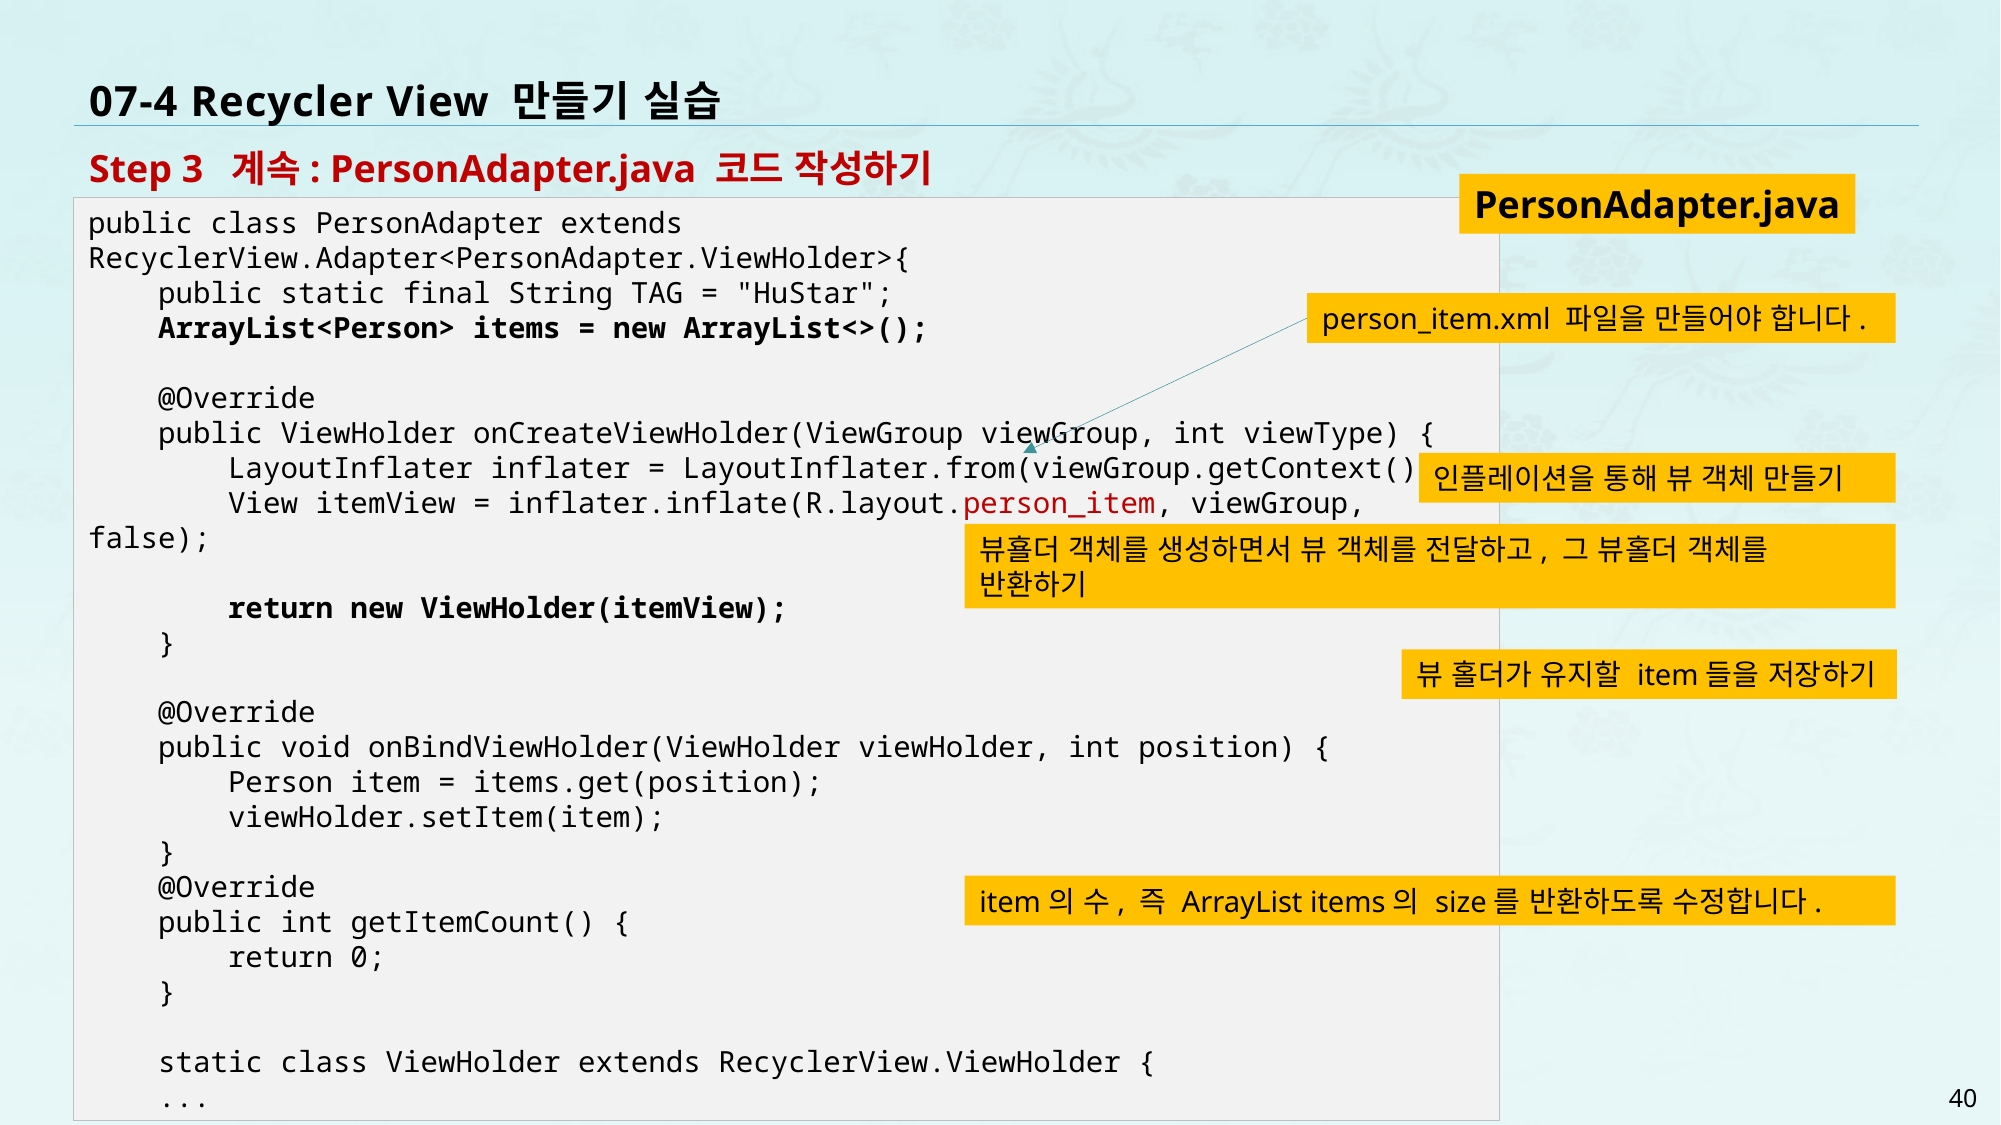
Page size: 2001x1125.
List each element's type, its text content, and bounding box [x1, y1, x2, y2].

text_box public class PersonAdapter extends RecyclerView.Adapter<PersonAdapter.ViewHolder>{ public static final String TAG = "HuStar"; ArrayList<Person> items = new ArrayList<>(); @Override public ViewHolder onCreateViewHolder(ViewGroup viewGroup, int viewType) { LayoutInflater inflater = LayoutInflater.from(viewGroup.getContext()); View itemView = inflater.inflate(R.layout.person_item, viewGroup, false); return new ViewHolder(itemView); } @Override public void onBindViewHolder(ViewHolder viewHolder, int position) { Person item = items.get(position); viewHolder.setItem(item); } @Override public int getItemCount() { return 0; } static class ViewHolder extends RecyclerView.ViewHolder { ... [73, 197, 1500, 1121]
text_box 뷰횰더 객체를 생성하면서 뷰 객체를 전달하고, 그 뷰홀더 객체를 반환하기 [964, 523, 1896, 609]
text_box PersonAdapter.java [1459, 173, 1856, 234]
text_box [1023, 318, 1308, 454]
text_box person_item.xml 파일을 만들어야 합니다. [1307, 293, 1896, 343]
text_box item의 수, 즉 ArrayList items의 size를 반환하도록 수정합니다. [964, 875, 1896, 926]
slide_number 40 [1816, 1069, 1993, 1125]
title 07-4 Recycler View 만들기 실습 [74, 62, 1920, 137]
text_box 인플레이션을 통해 뷰 객체 만들기 [1419, 452, 1896, 503]
text_box 뷰 홀더가 유지할 item들을 저장하기 [1401, 649, 1897, 699]
list Step 3 계속: PersonAdapter.java 코드 작성하기 이제 PersonAdapter클래스가 RecylerView.Adapter클래스를 상속하도록 수정합니다. 이 때, RecyclerView.Adapter 뒤에 <PersonAdapter.ViewHolder>를 지정합니다. [74, 137, 1921, 1066]
